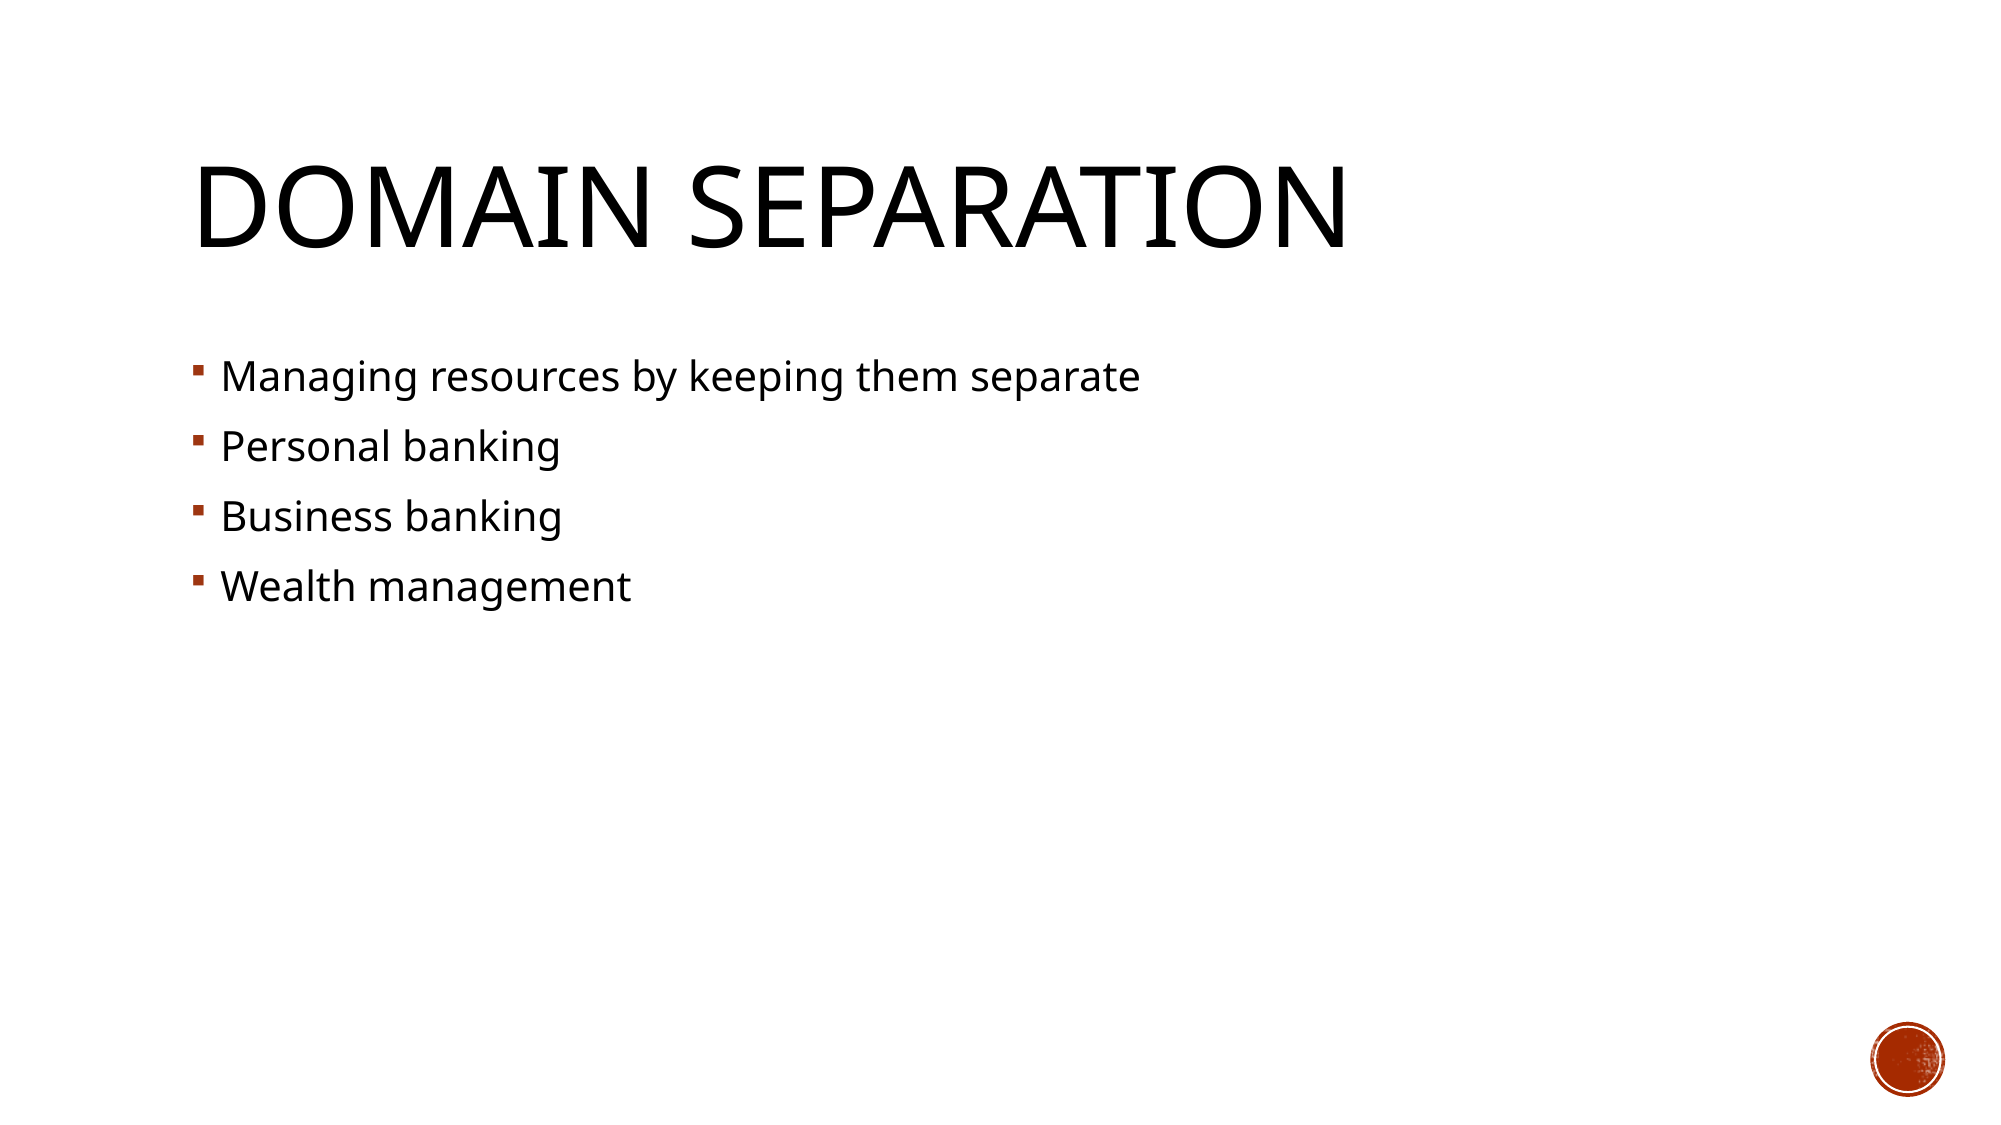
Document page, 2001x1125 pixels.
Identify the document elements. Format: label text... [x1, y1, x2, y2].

list Managing resources by keeping them separate Personal banking Business banking Wealth management [175, 348, 1826, 1013]
title Domain Separation [175, 79, 1826, 344]
